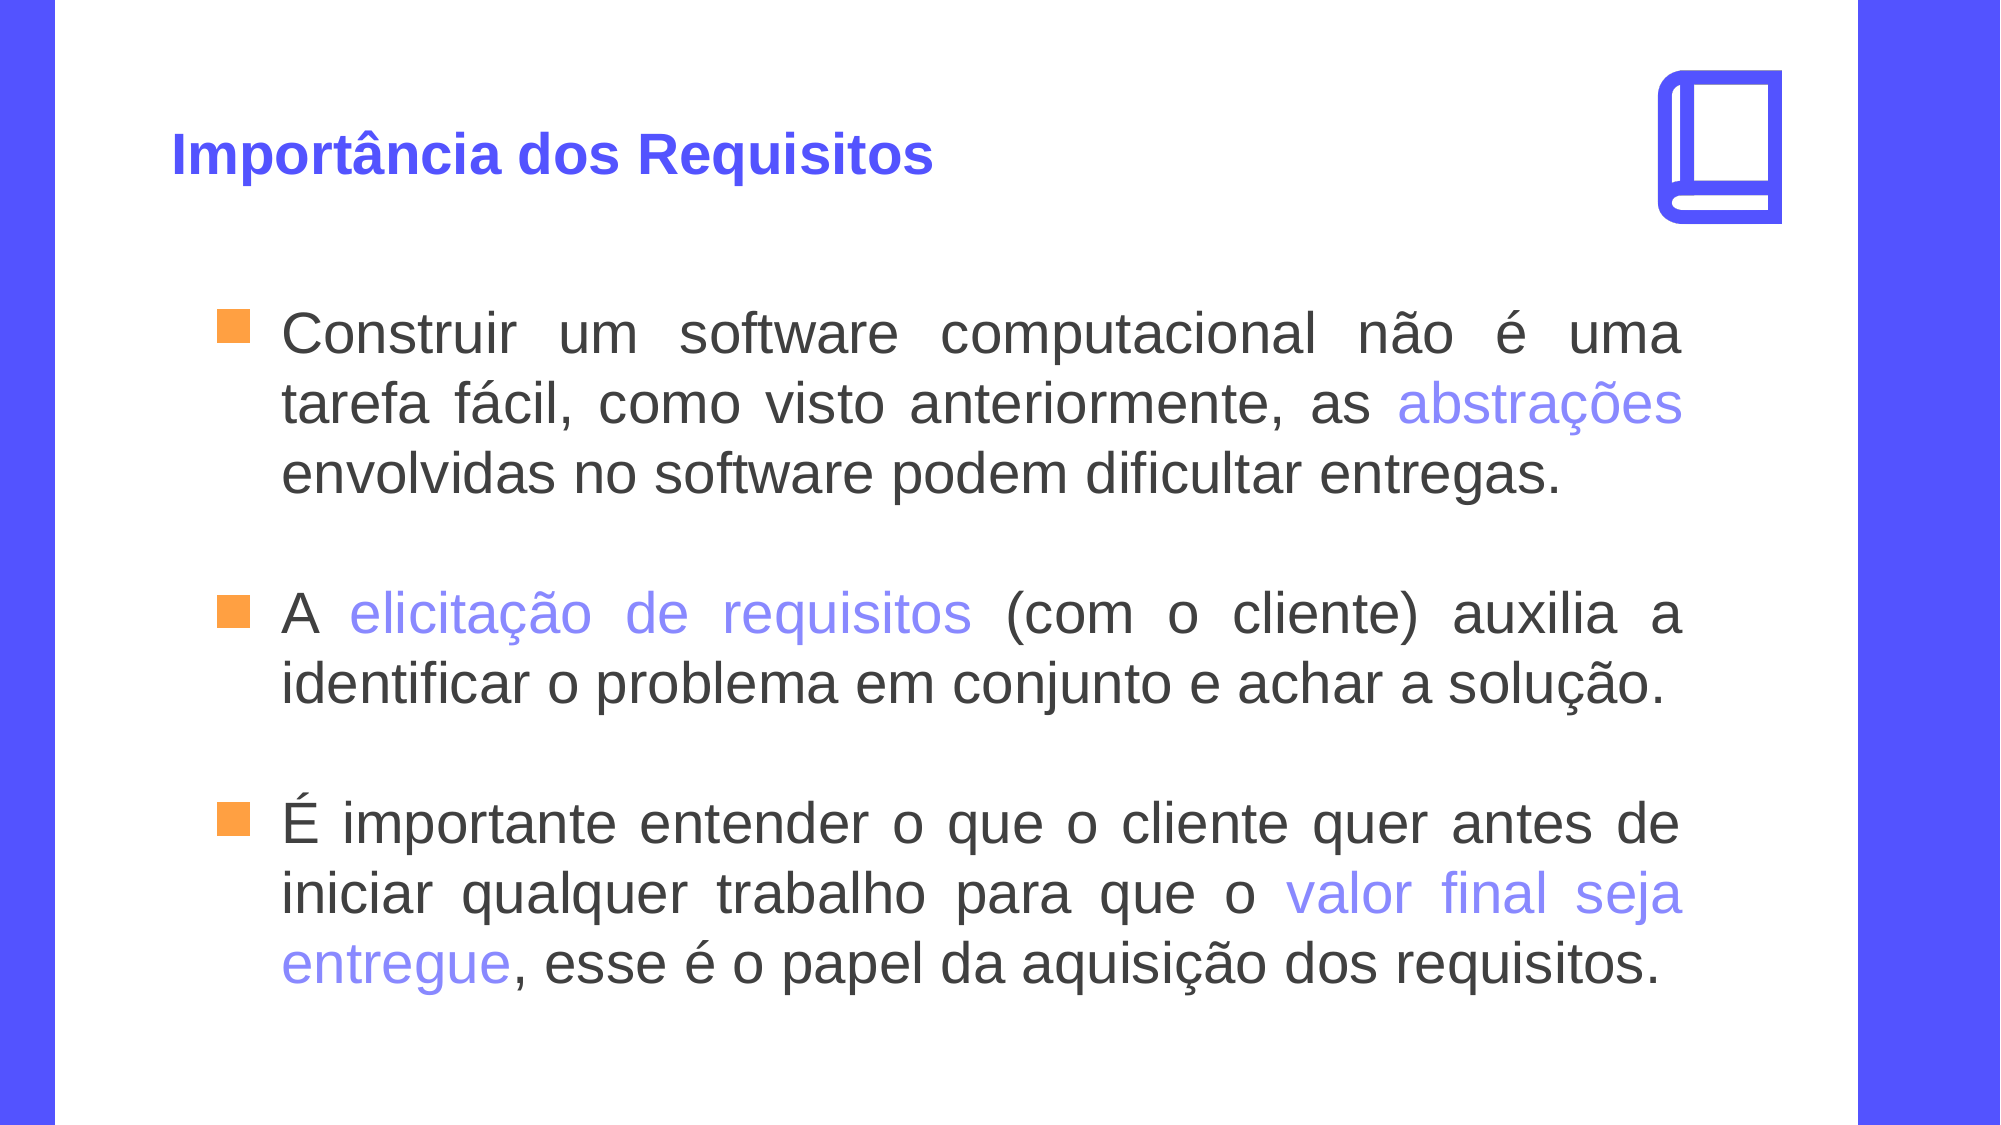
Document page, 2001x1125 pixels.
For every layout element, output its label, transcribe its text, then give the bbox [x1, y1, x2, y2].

text_box Construir um software computacional não é uma tarefa fácil, como visto anteriormente, as abstrações envolvidas no software podem dificultar entregas. A elicitação de requisitos (com o cliente) auxilia a identificar o problema em conjunto e achar a solução. É importante entender o que o cliente quer antes de iniciar qualquer trabalho para que o valor final seja entregue, esse é o papel da aquisição dos requisitos. [266, 287, 1699, 1003]
picture [1655, 69, 1783, 225]
text_box Importância dos Requisitos [156, 117, 1258, 202]
text_box [217, 309, 250, 343]
text_box [0, 0, 55, 1125]
text_box [1858, 0, 2000, 1125]
text_box [217, 802, 250, 836]
text_box [217, 595, 250, 628]
